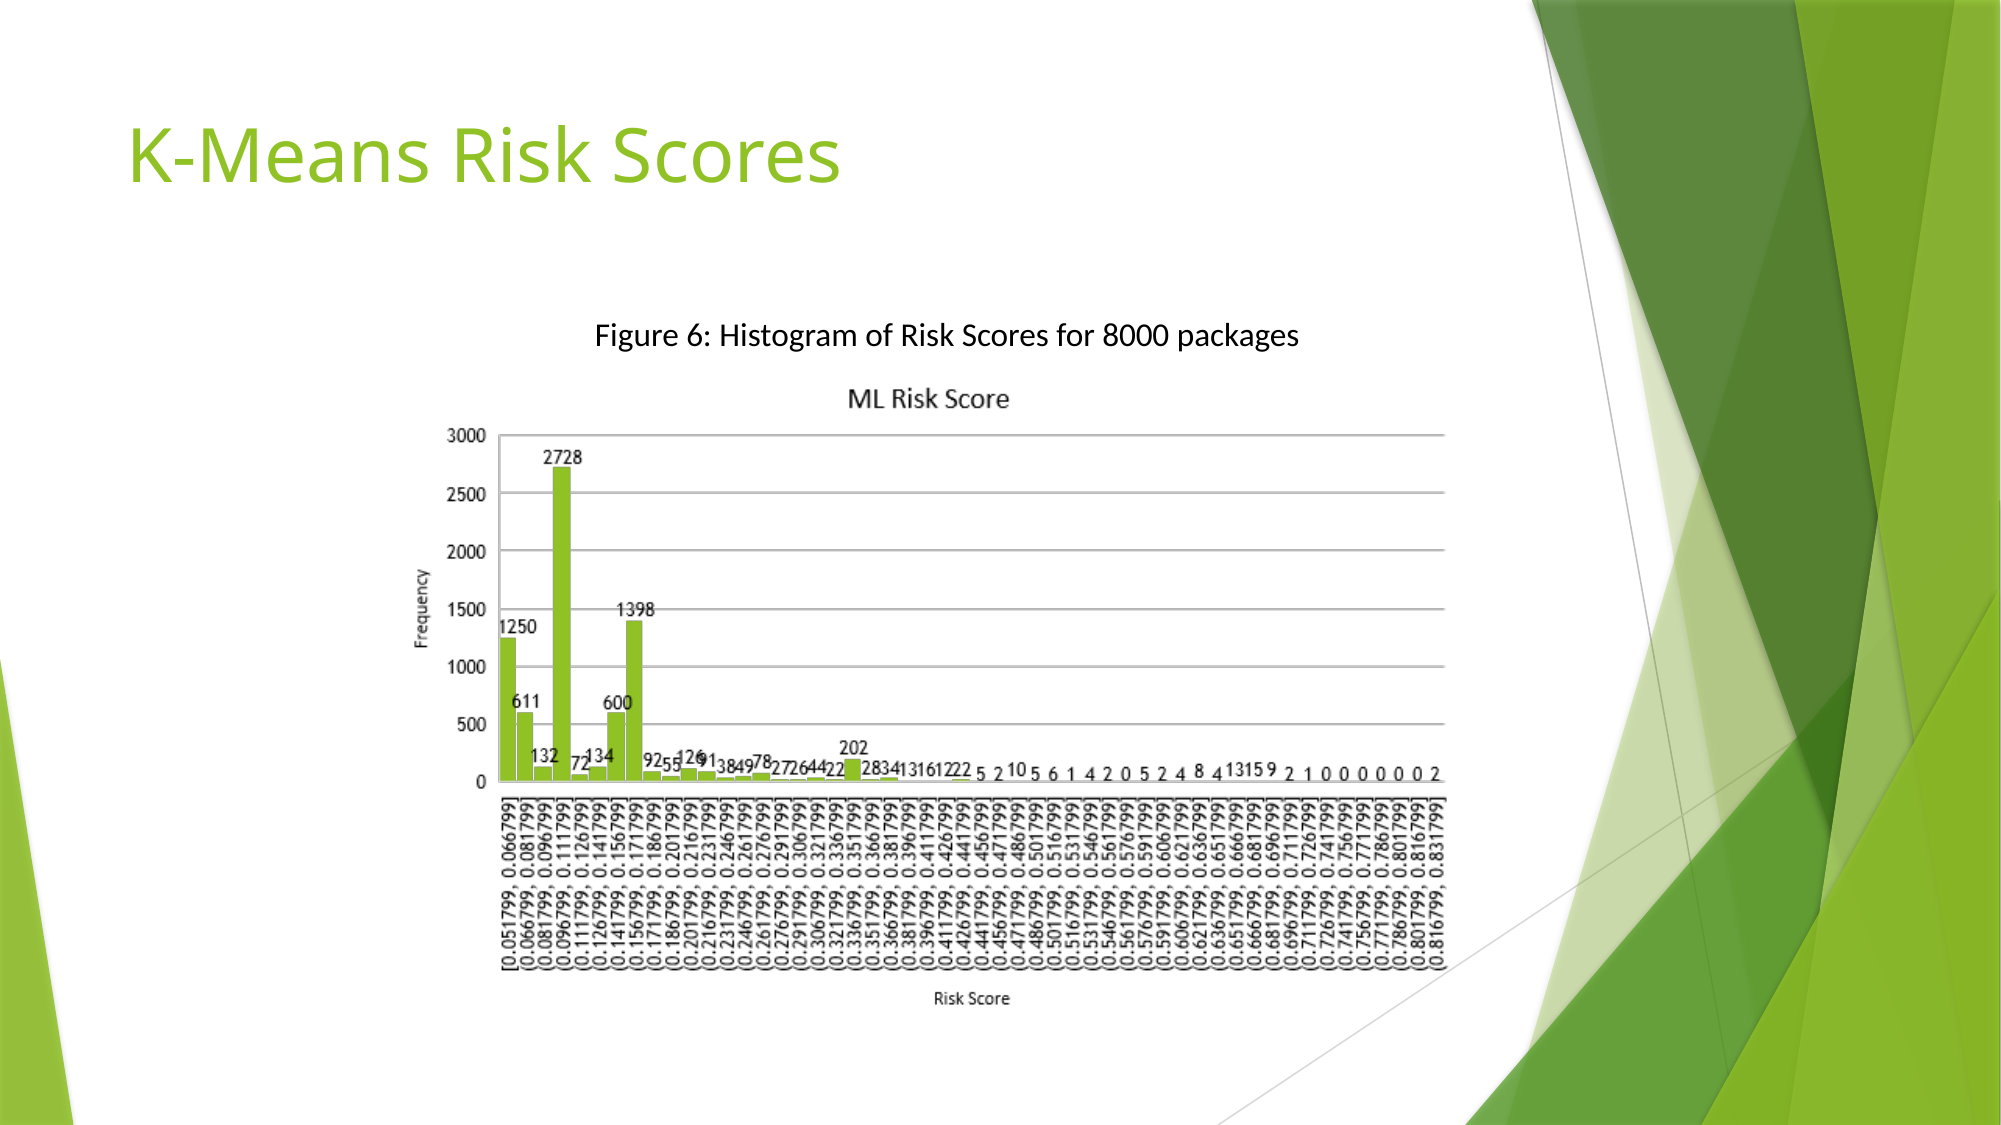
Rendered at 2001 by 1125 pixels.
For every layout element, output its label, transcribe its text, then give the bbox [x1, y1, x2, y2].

title K-Means Risk Scores [111, 99, 1522, 317]
picture [399, 371, 1461, 1025]
text_box Figure 6: Histogram of Risk Scores for 8000 packages [440, 305, 1442, 361]
